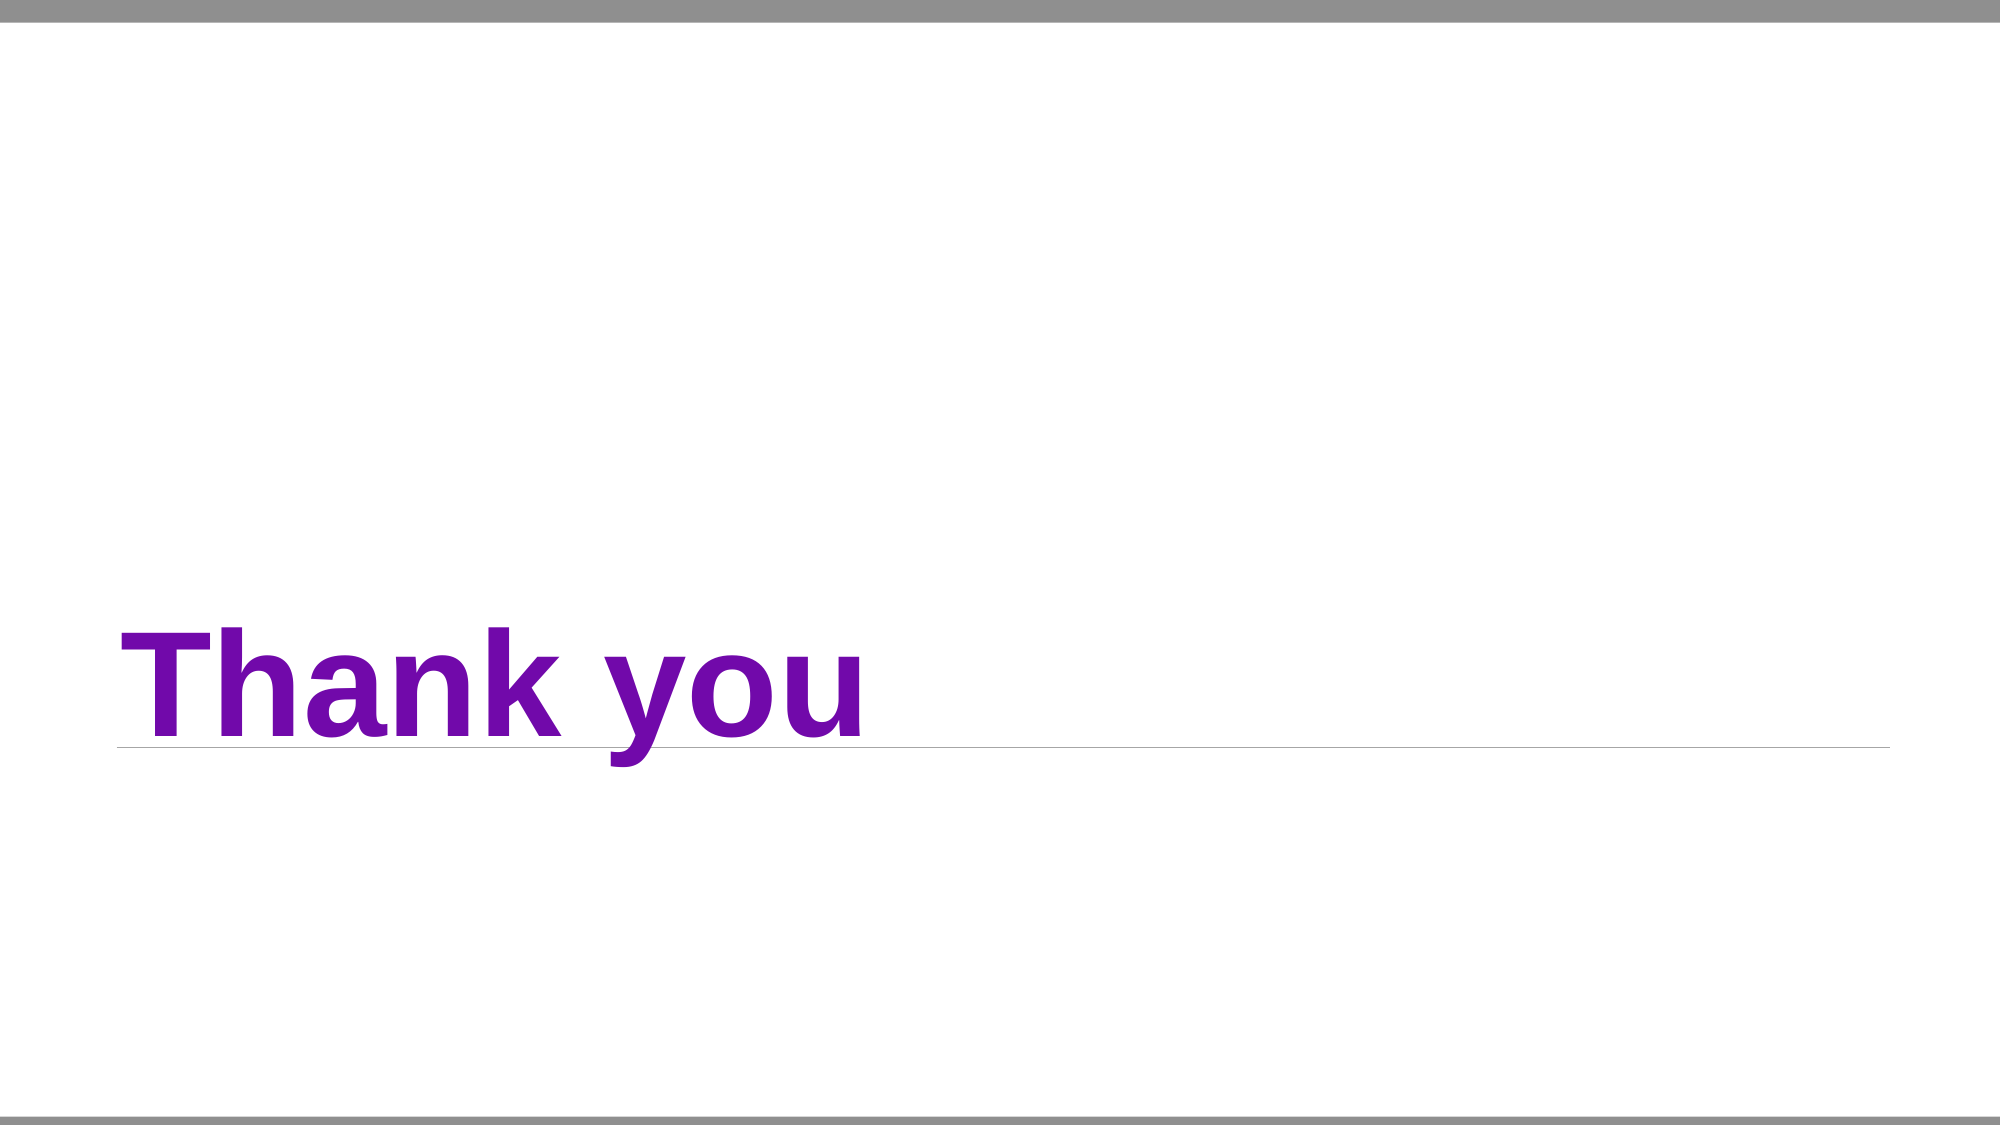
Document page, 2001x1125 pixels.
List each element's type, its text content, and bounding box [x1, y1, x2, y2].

text_box Thank you [105, 579, 887, 774]
